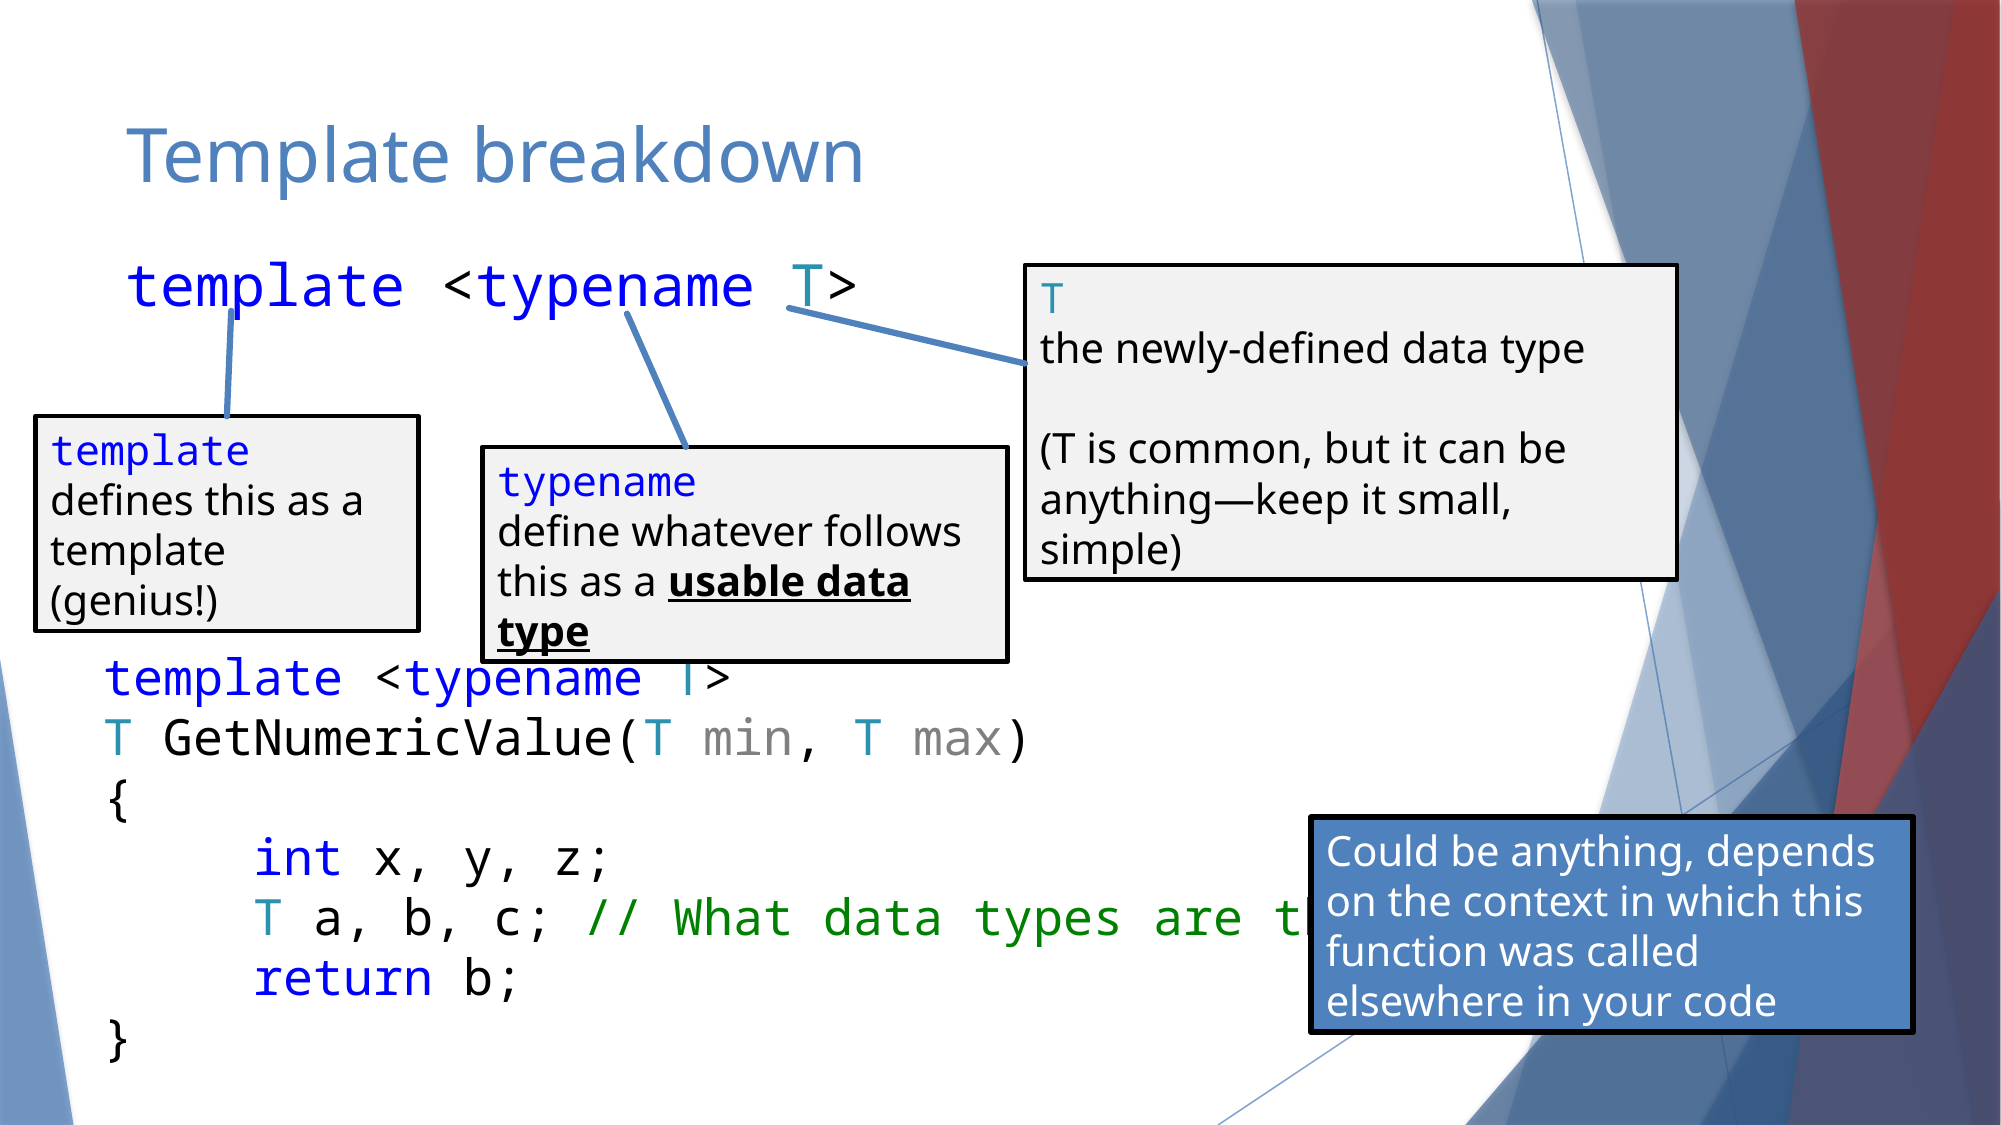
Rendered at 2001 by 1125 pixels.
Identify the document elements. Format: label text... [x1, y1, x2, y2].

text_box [788, 264, 1678, 534]
text_box template <typename T> [111, 240, 1725, 326]
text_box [34, 310, 419, 584]
text_box template <typename T> T GetNumericValue(T min, T max) { int x, y, z; T a, b, c; // What data types are these? return b; } [88, 638, 1522, 1074]
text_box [481, 313, 1009, 614]
title Template breakdown [111, 99, 1522, 240]
text_box Could be anything, depends on the context in which this function was called elsewhere in your code [1311, 817, 1914, 1033]
